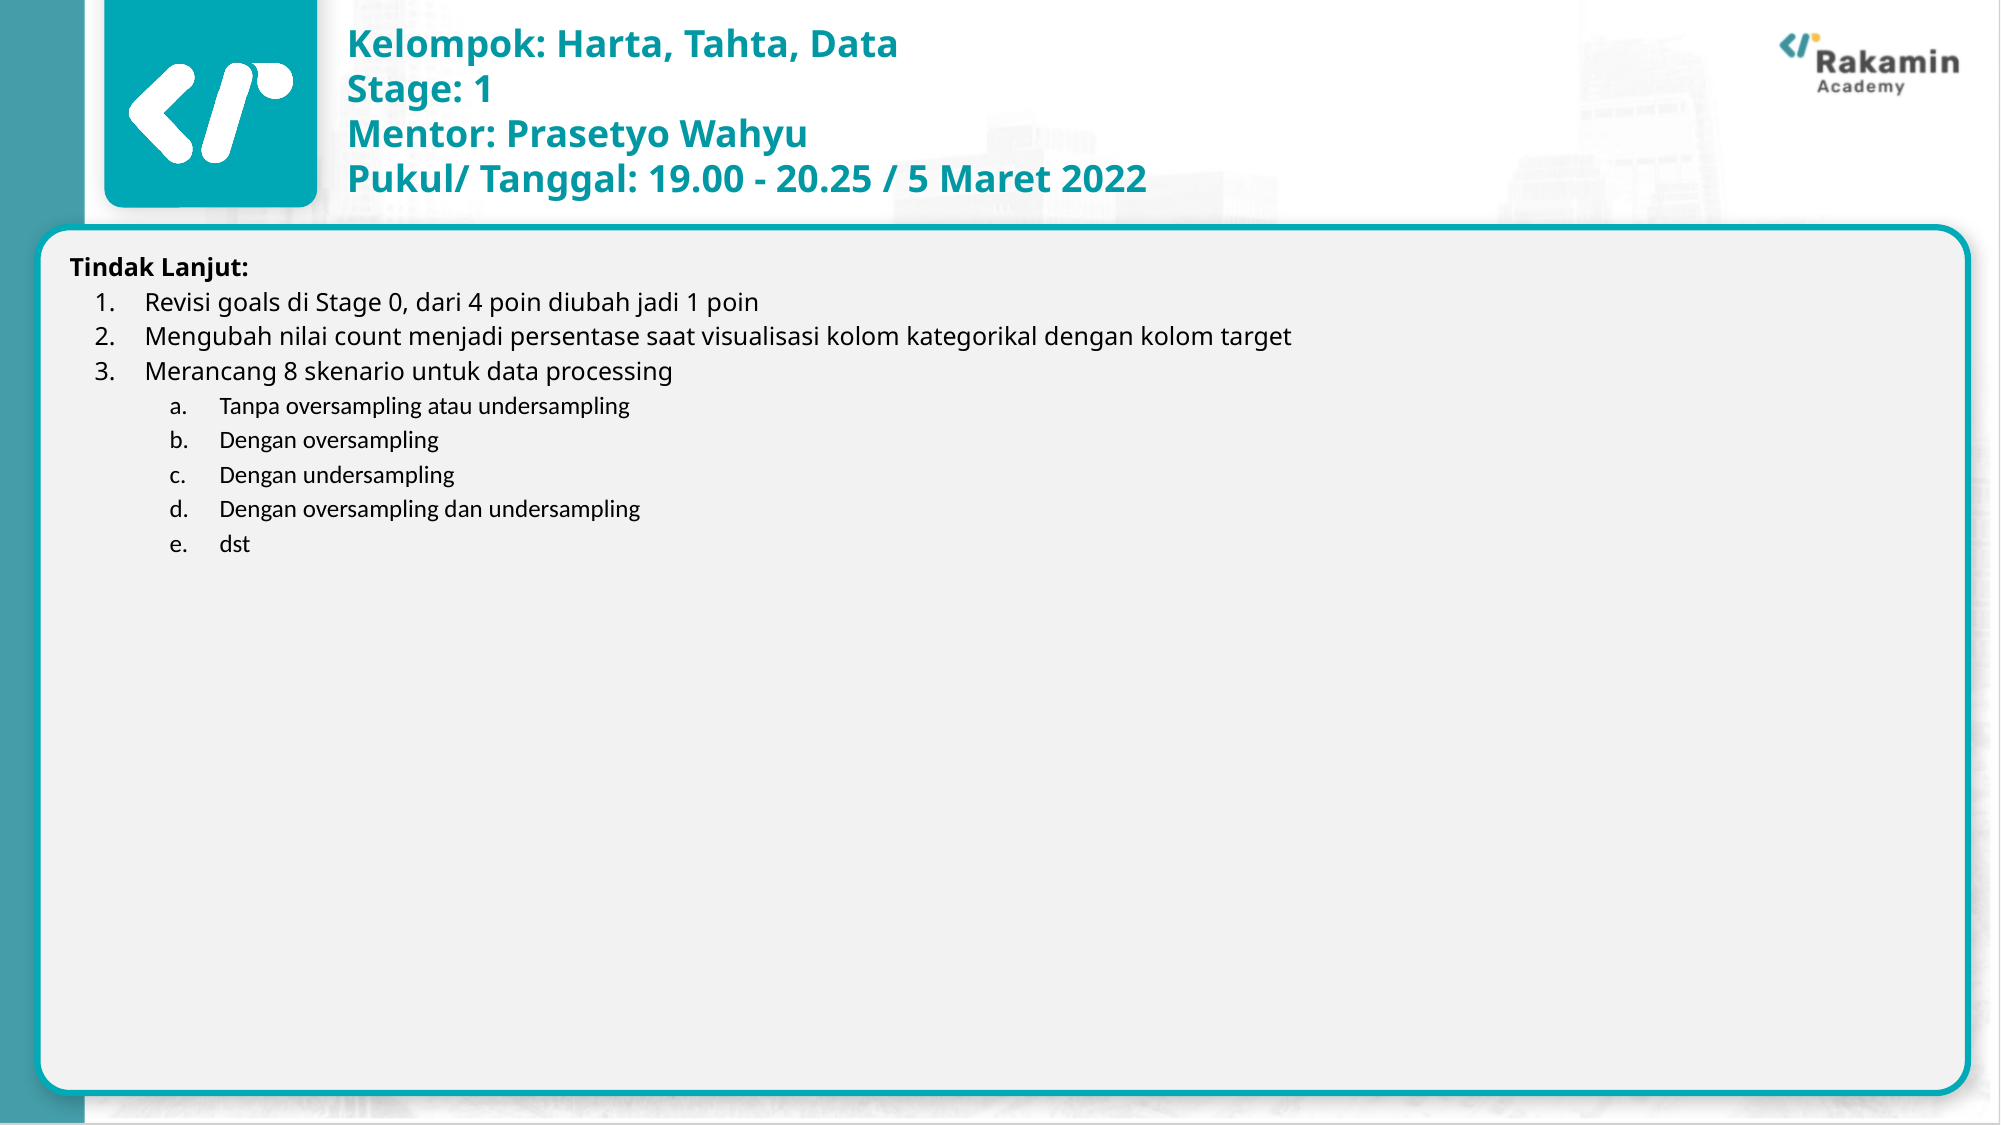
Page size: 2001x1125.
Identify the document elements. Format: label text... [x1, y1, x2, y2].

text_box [96, 0, 325, 208]
text_box [37, 227, 1968, 1094]
picture [0, 0, 2001, 1125]
text_box Tindak Lanjut: Revisi goals di Stage 0, dari 4 poin diubah jadi 1 poin Mengubah nilai count menjadi persentase saat visualisasi kolom kategorikal dengan kolom target Merancang 8 skenario untuk data processing Tanpa oversampling atau undersampling Dengan oversampling Dengan undersampling Dengan oversampling dan undersampling dst [54, 239, 1947, 1051]
text_box Kelompok: Harta, Tahta, Data Stage: 1 Mentor: Prasetyo Wahyu Pukul/ Tanggal: 19.00 - 20.25 / 5 Maret 2022 [331, 12, 1963, 215]
